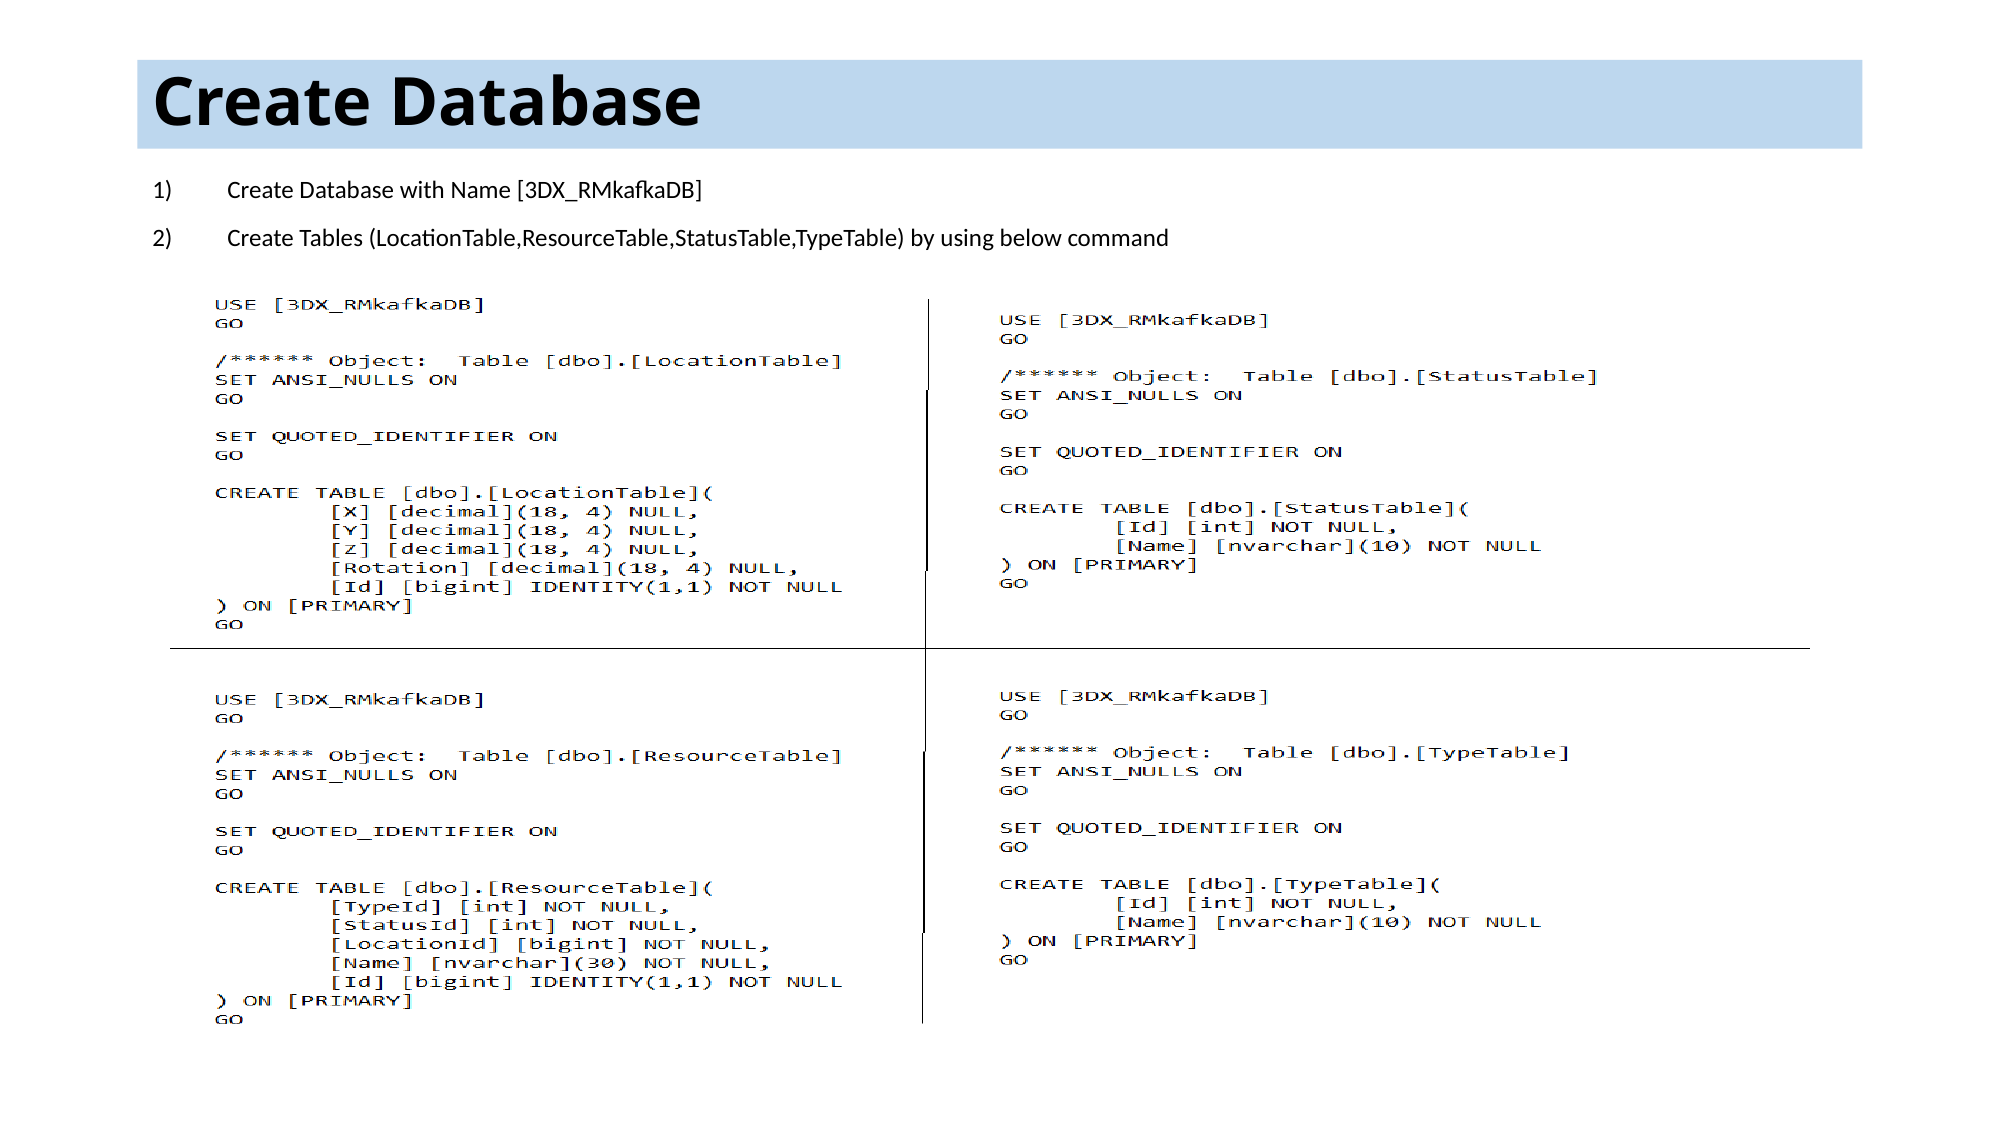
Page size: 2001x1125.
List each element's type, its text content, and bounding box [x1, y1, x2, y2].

list Create Database with Name [3DX_RMkafkaDB] Create Tables (LocationTable,ResourceTable,StatusTable,TypeTable) by using below command [137, 170, 1863, 1014]
picture [165, 292, 1810, 1035]
title Create Database [137, 59, 1863, 149]
